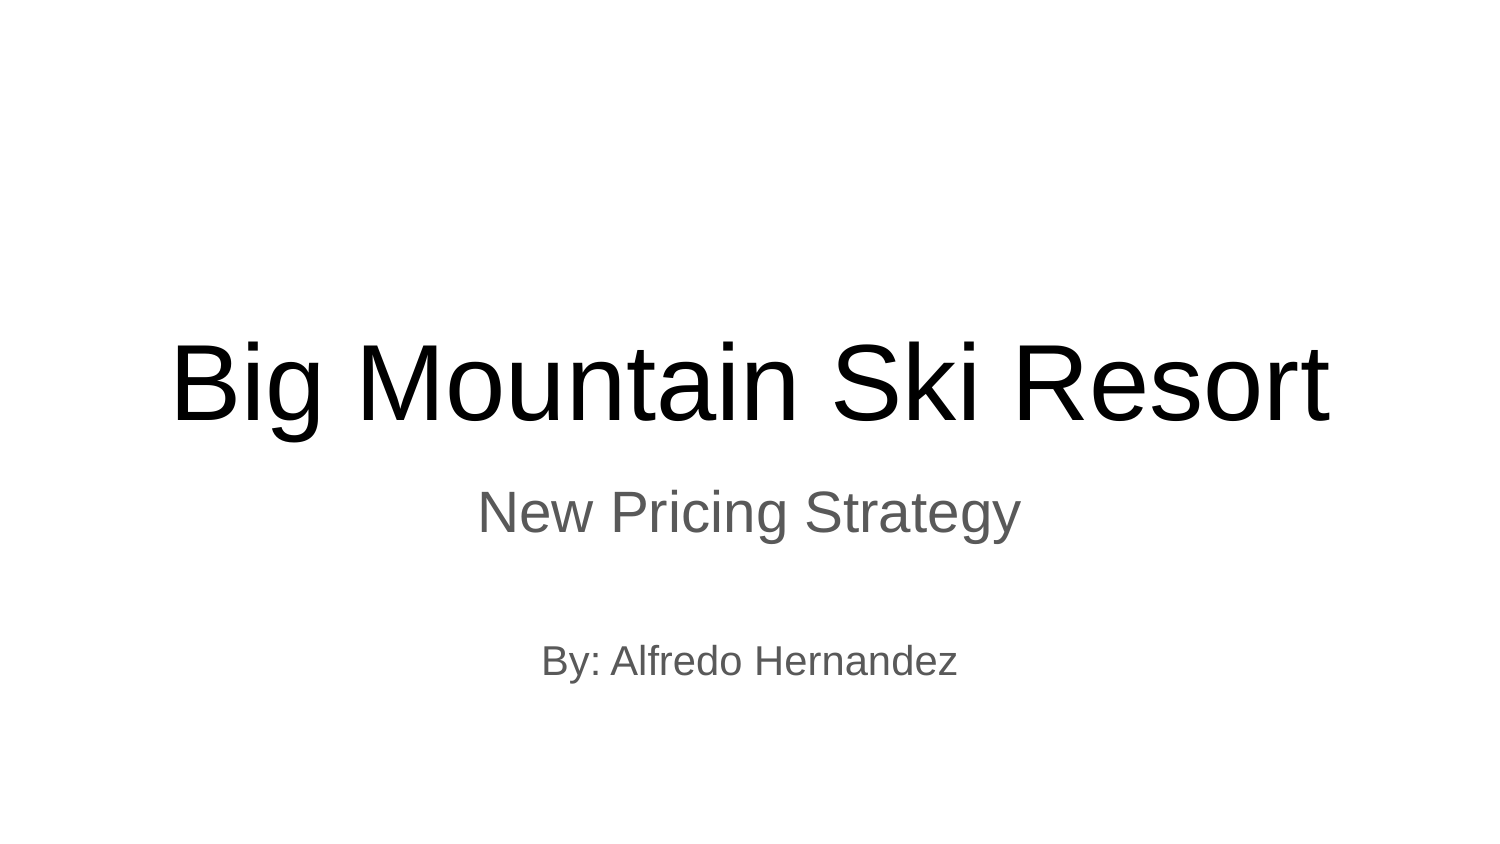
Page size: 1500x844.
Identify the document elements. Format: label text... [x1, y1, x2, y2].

title Big Mountain Ski Resort [51, 122, 1449, 459]
subtitle New Pricing Strategy [51, 464, 1449, 595]
subtitle By: Alfredo Hernandez [51, 622, 1449, 753]
